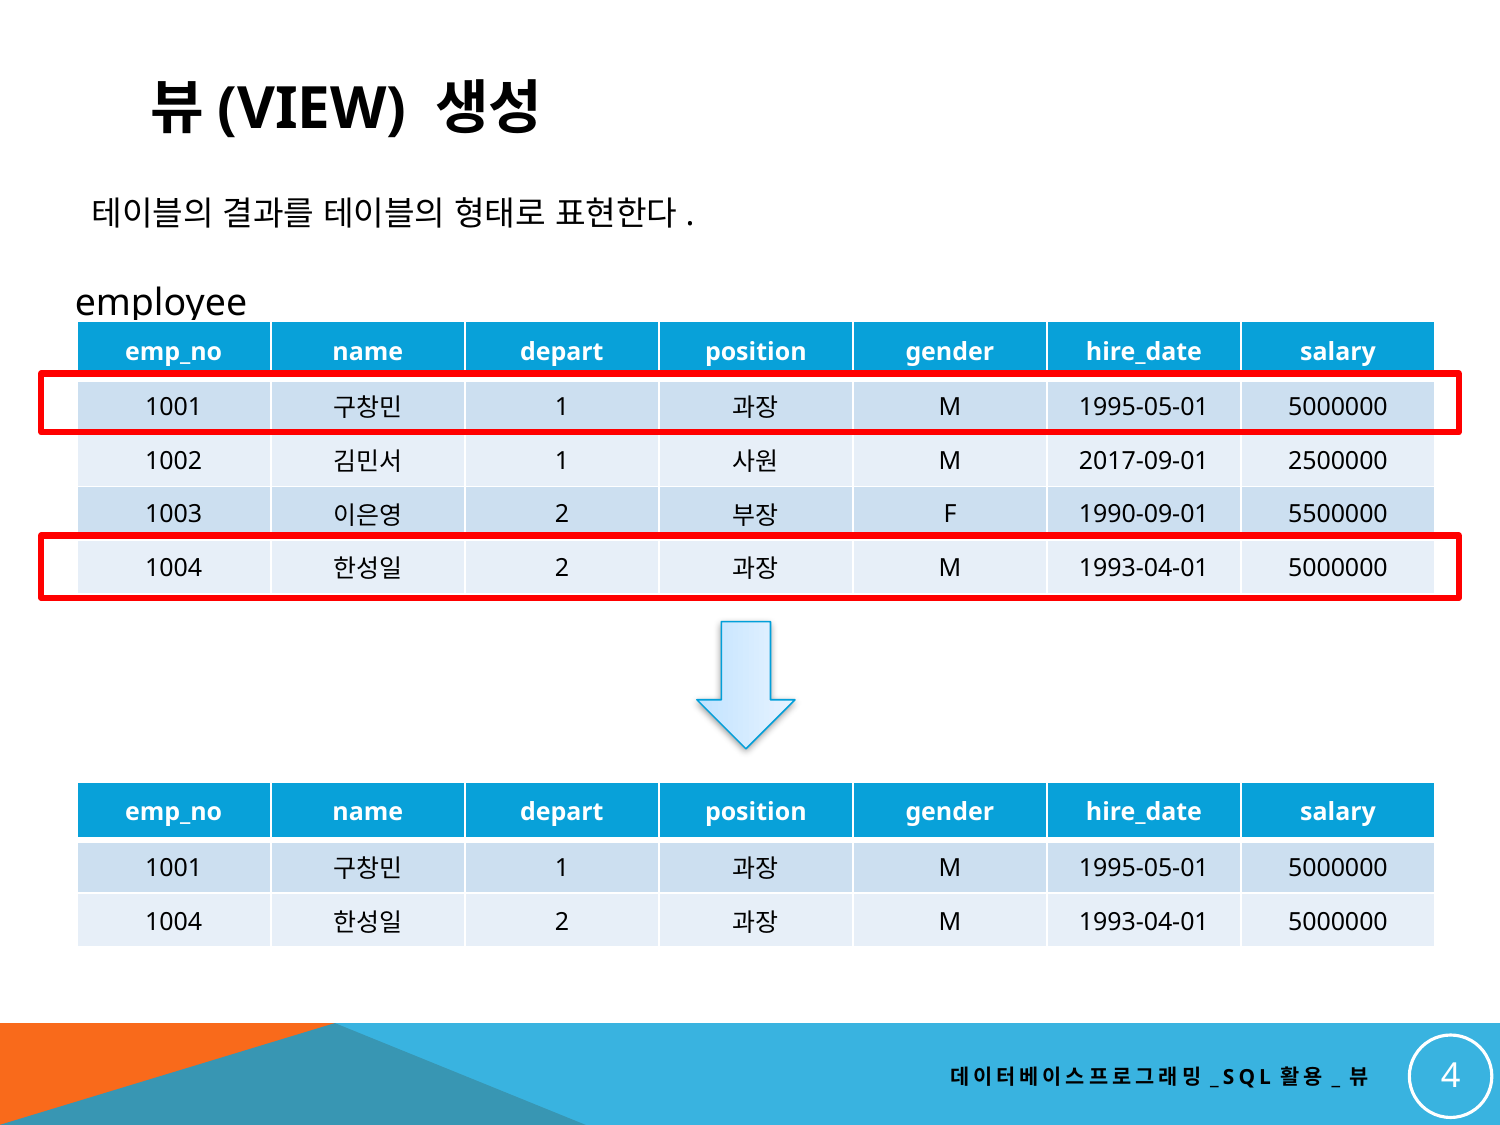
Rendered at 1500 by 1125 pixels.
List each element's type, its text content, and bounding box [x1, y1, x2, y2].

table_cell 1001 [78, 843, 270, 892]
table_cell 2017-09-01 [1048, 434, 1240, 486]
table_cell 2 [466, 894, 658, 946]
text_box employee [60, 247, 263, 331]
table_header position [660, 783, 852, 837]
table_cell 한성일 [272, 894, 464, 946]
table_header depart [466, 783, 658, 837]
table_cell F [854, 487, 1046, 533]
table_cell 5000000 [1242, 843, 1434, 892]
table_header hire_date [1048, 783, 1240, 837]
table_header emp_no [78, 783, 270, 837]
table_cell 2 [466, 487, 658, 533]
table_cell 부장 [660, 487, 852, 533]
table_cell M [854, 843, 1046, 892]
table_cell 이은영 [272, 487, 464, 533]
table_header salary [1242, 783, 1434, 837]
table_cell 1993-04-01 [1048, 894, 1240, 946]
table_header salary [1242, 322, 1434, 371]
table_cell 1003 [78, 487, 270, 533]
table_cell 김민서 [272, 434, 464, 486]
text_box [39, 533, 1461, 600]
text_box [696, 620, 796, 750]
table_cell 5000000 [1242, 894, 1434, 946]
table_header depart [466, 322, 658, 371]
table_cell 1004 [78, 894, 270, 946]
table_cell M [854, 894, 1046, 946]
slide_number 4 [1407, 1033, 1494, 1120]
table_cell 2500000 [1242, 434, 1434, 486]
table_cell 과장 [660, 894, 852, 946]
text_box [39, 371, 1461, 434]
table_cell 1 [466, 843, 658, 892]
table_cell 1990-09-01 [1048, 487, 1240, 533]
table_cell 1 [466, 434, 658, 486]
table_cell 1002 [78, 434, 270, 486]
table_header gender [854, 322, 1046, 371]
footer 데이터베이스프로그래밍_SQL활용_뷰 [537, 1053, 1384, 1099]
table_header name [272, 783, 464, 837]
title 뷰(VIEW) 생성 [135, 60, 1369, 150]
table_cell 과장 [660, 843, 852, 892]
table_cell M [854, 434, 1046, 486]
table_cell 1995-05-01 [1048, 843, 1240, 892]
table_cell 구창민 [272, 843, 464, 892]
table_cell 사원 [660, 434, 852, 486]
table_header gender [854, 783, 1046, 837]
text_box 테이블의 결과를 테이블의 형태로 표현한다. [76, 184, 1311, 260]
table_header hire_date [1048, 322, 1240, 371]
table_header emp_no [78, 322, 270, 371]
table_header position [660, 322, 852, 371]
table_cell 5500000 [1242, 487, 1434, 533]
table_header name [272, 322, 464, 371]
